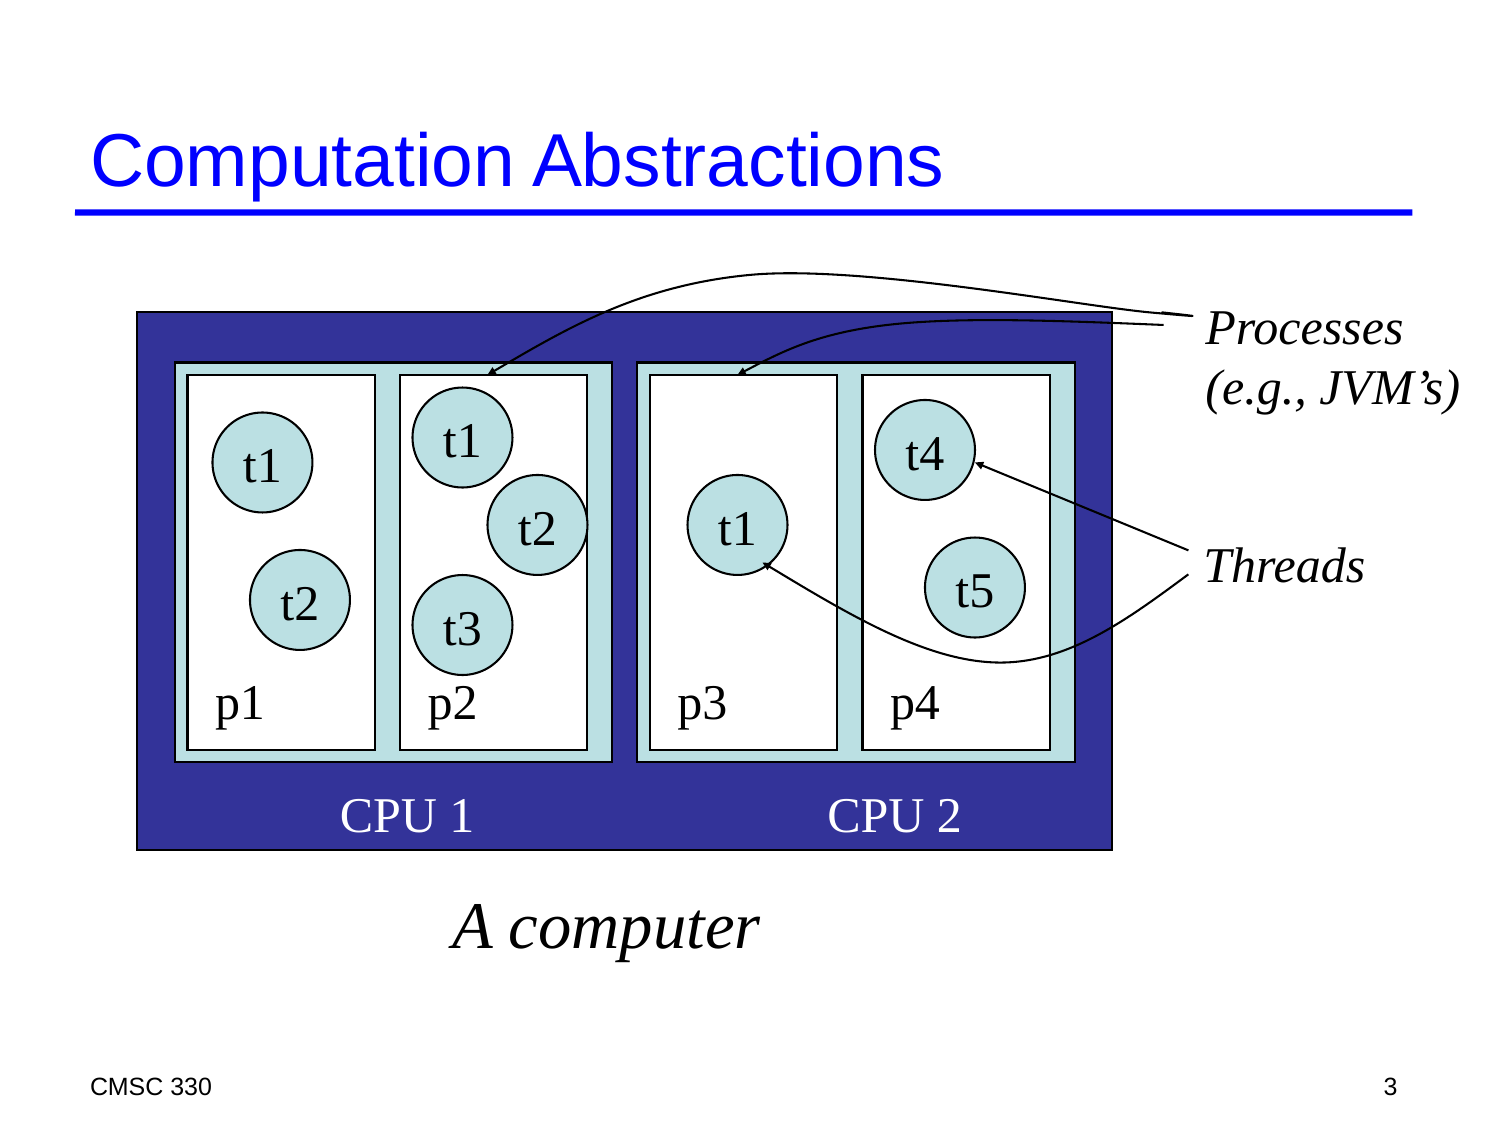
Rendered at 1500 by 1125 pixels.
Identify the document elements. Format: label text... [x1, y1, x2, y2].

text_box [650, 374, 838, 750]
text_box [762, 562, 1188, 663]
text_box t4 [875, 399, 976, 500]
slide_number 3 [1099, 1062, 1413, 1101]
text_box t2 [487, 474, 588, 575]
text_box t1 [687, 474, 788, 575]
text_box t1 [412, 387, 513, 488]
text_box [862, 621, 1050, 750]
text_box p4 [875, 662, 955, 738]
text_box A computer [437, 874, 777, 970]
text_box p3 [662, 662, 743, 738]
text_box p1 [200, 662, 280, 738]
text_box CPU 2 [812, 774, 978, 850]
text_box [737, 321, 1163, 375]
text_box [637, 362, 1075, 763]
text_box t1 [212, 412, 313, 513]
title Computation Abstractions [74, 99, 1413, 213]
text_box CPU 1 [325, 774, 490, 850]
text_box [187, 374, 375, 750]
text_box t3 [412, 575, 513, 676]
text_box [975, 461, 1188, 551]
text_box Threads [1188, 524, 1381, 600]
text_box Processes (e.g., JVM’s) [1190, 287, 1476, 423]
text_box [399, 374, 588, 750]
text_box [137, 312, 1113, 850]
text_box [174, 362, 613, 763]
text_box t5 [929, 537, 1022, 570]
text_box [487, 273, 1194, 375]
footer CMSC 330 [74, 1062, 988, 1101]
text_box p2 [412, 662, 493, 738]
text_box t2 [249, 549, 350, 650]
text_box [862, 374, 1050, 570]
